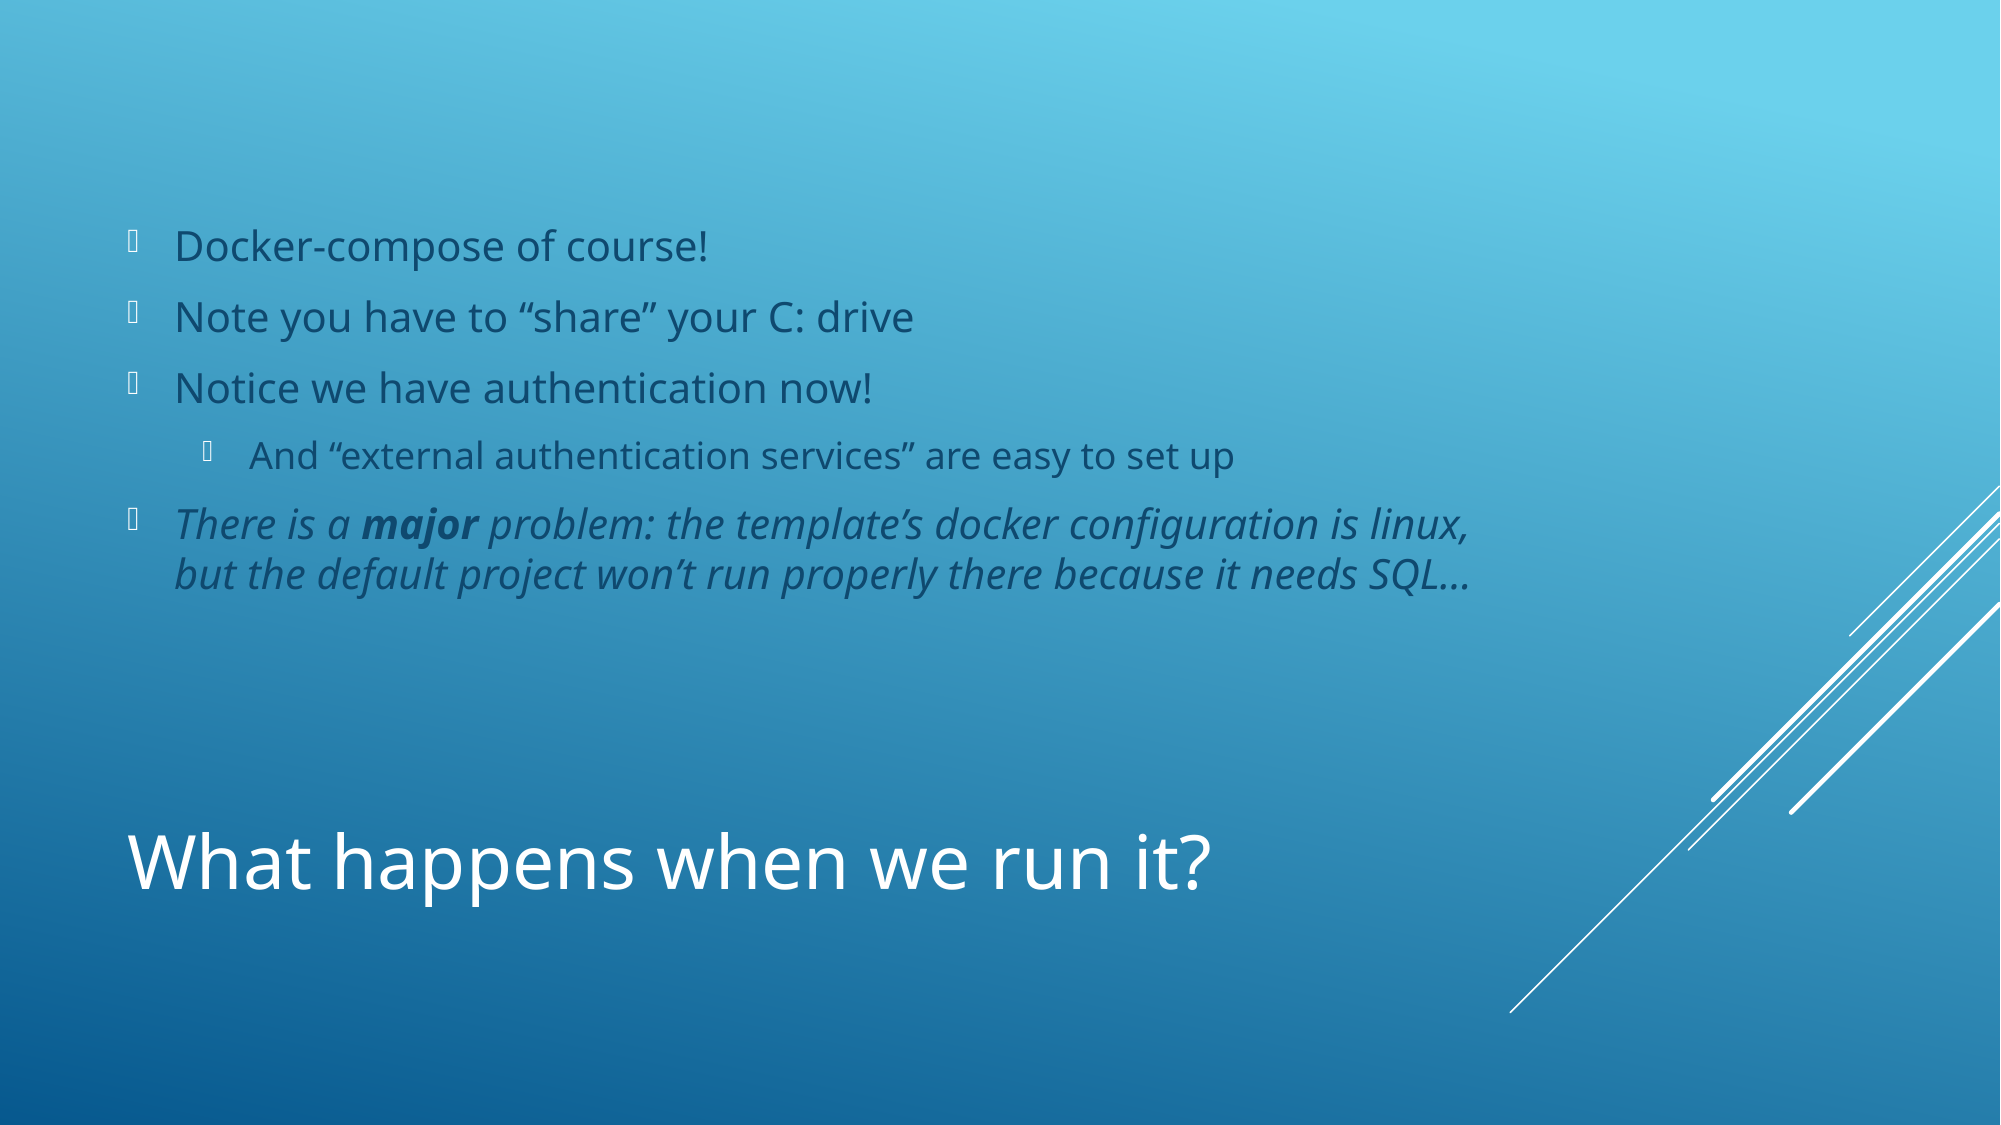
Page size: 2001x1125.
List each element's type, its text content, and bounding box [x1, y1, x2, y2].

title What happens when we run it? [112, 736, 1513, 984]
list Docker-compose of course! Note you have to “share” your C: drive Notice we have authentication now! And “external authentication services” are easy to set up There is a major problem: the template’s docker configuration is linux, but the default project won’t run properly there because it needs SQL… [112, 112, 1513, 706]
